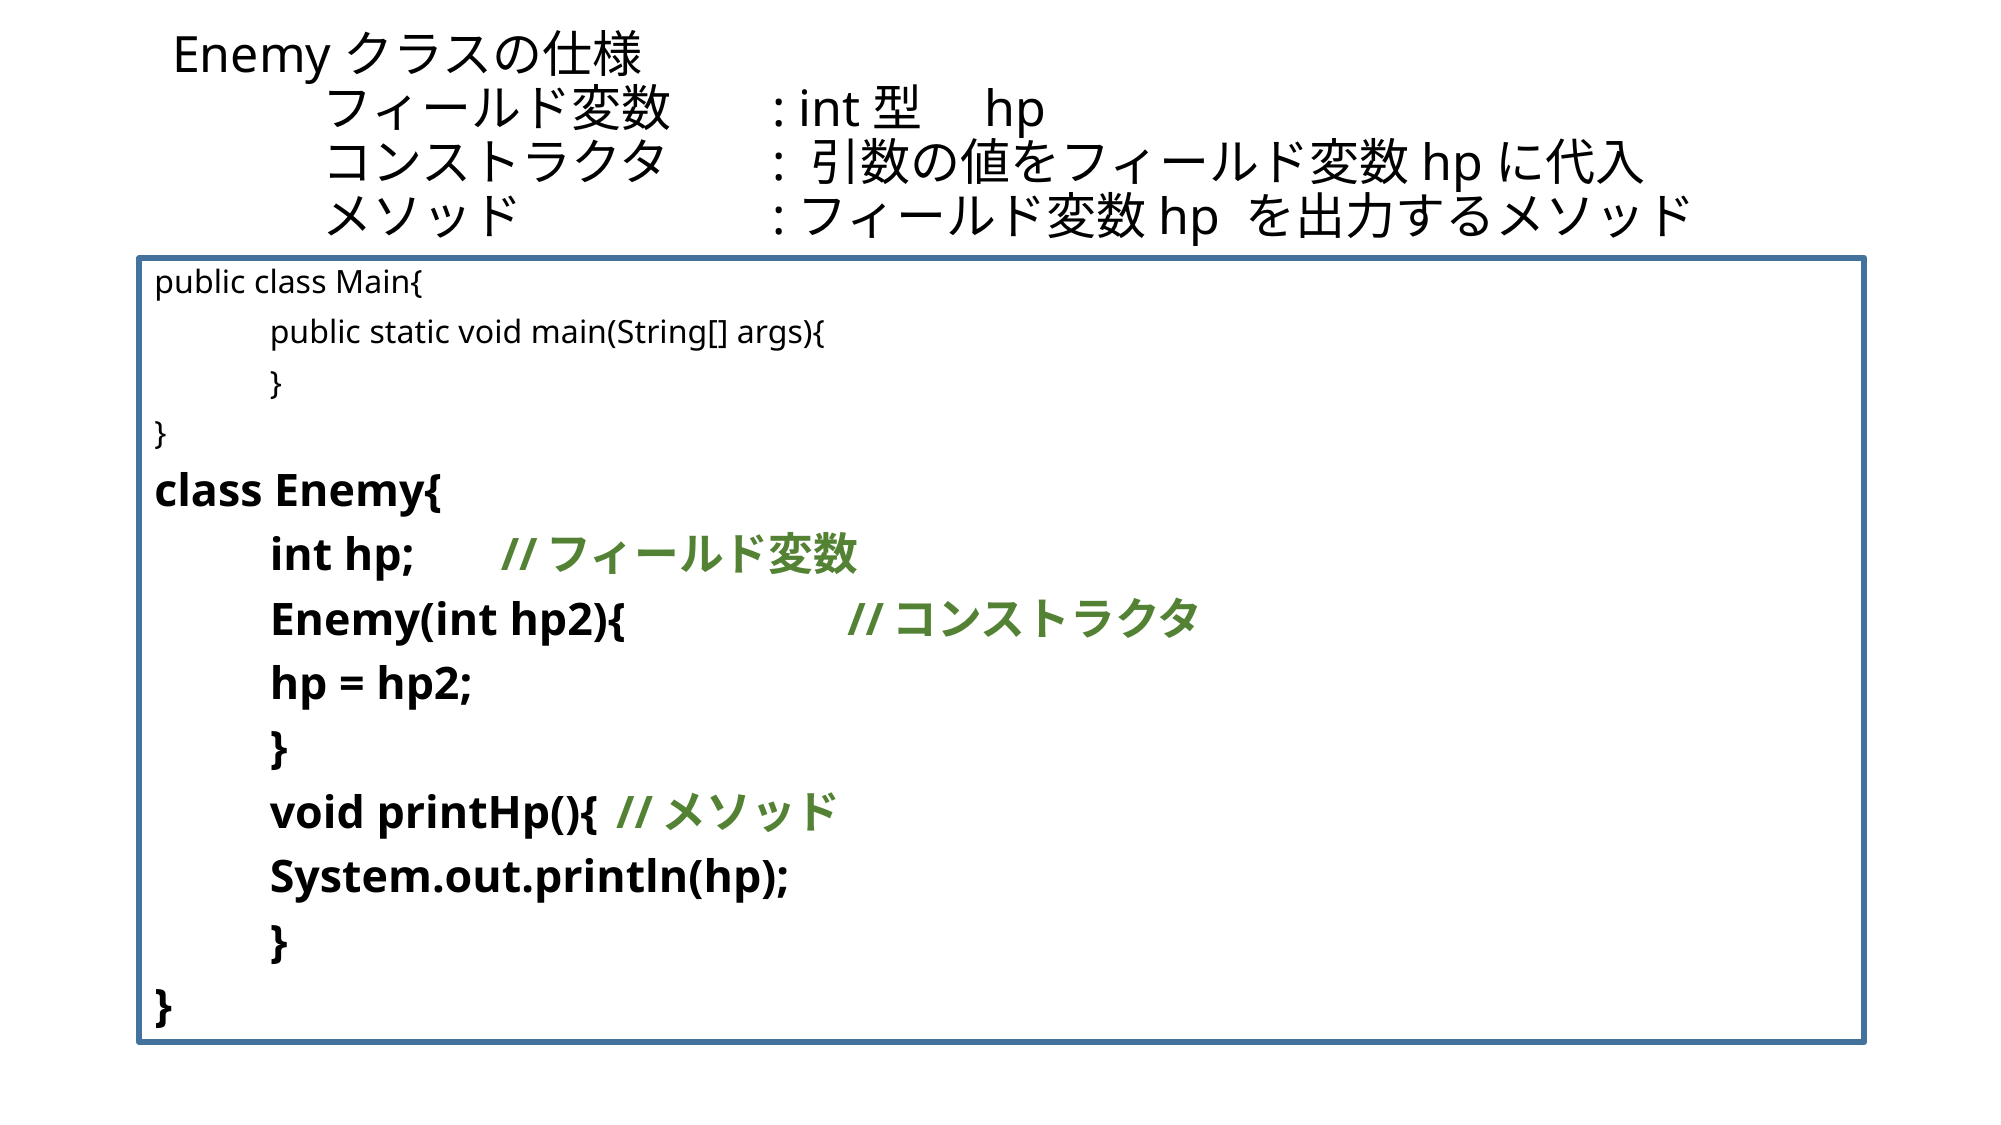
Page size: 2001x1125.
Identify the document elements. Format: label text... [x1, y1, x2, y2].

title Enemyクラスの仕様 フィールド変数 : int型 hp コンストラクタ : 引数の値をフィールド変数hpに代入 メソッド :フィールド変数hp を出力するメソッド [157, 16, 1883, 258]
list public class Main{ public static void main(String[] args){ } } class Enemy{ int hp; //フィールド変数 Enemy(int hp2){ //コンストラクタ hp = hp2; } void printHp(){ //メソッド System.out.println(hp); } } [139, 257, 1865, 1043]
